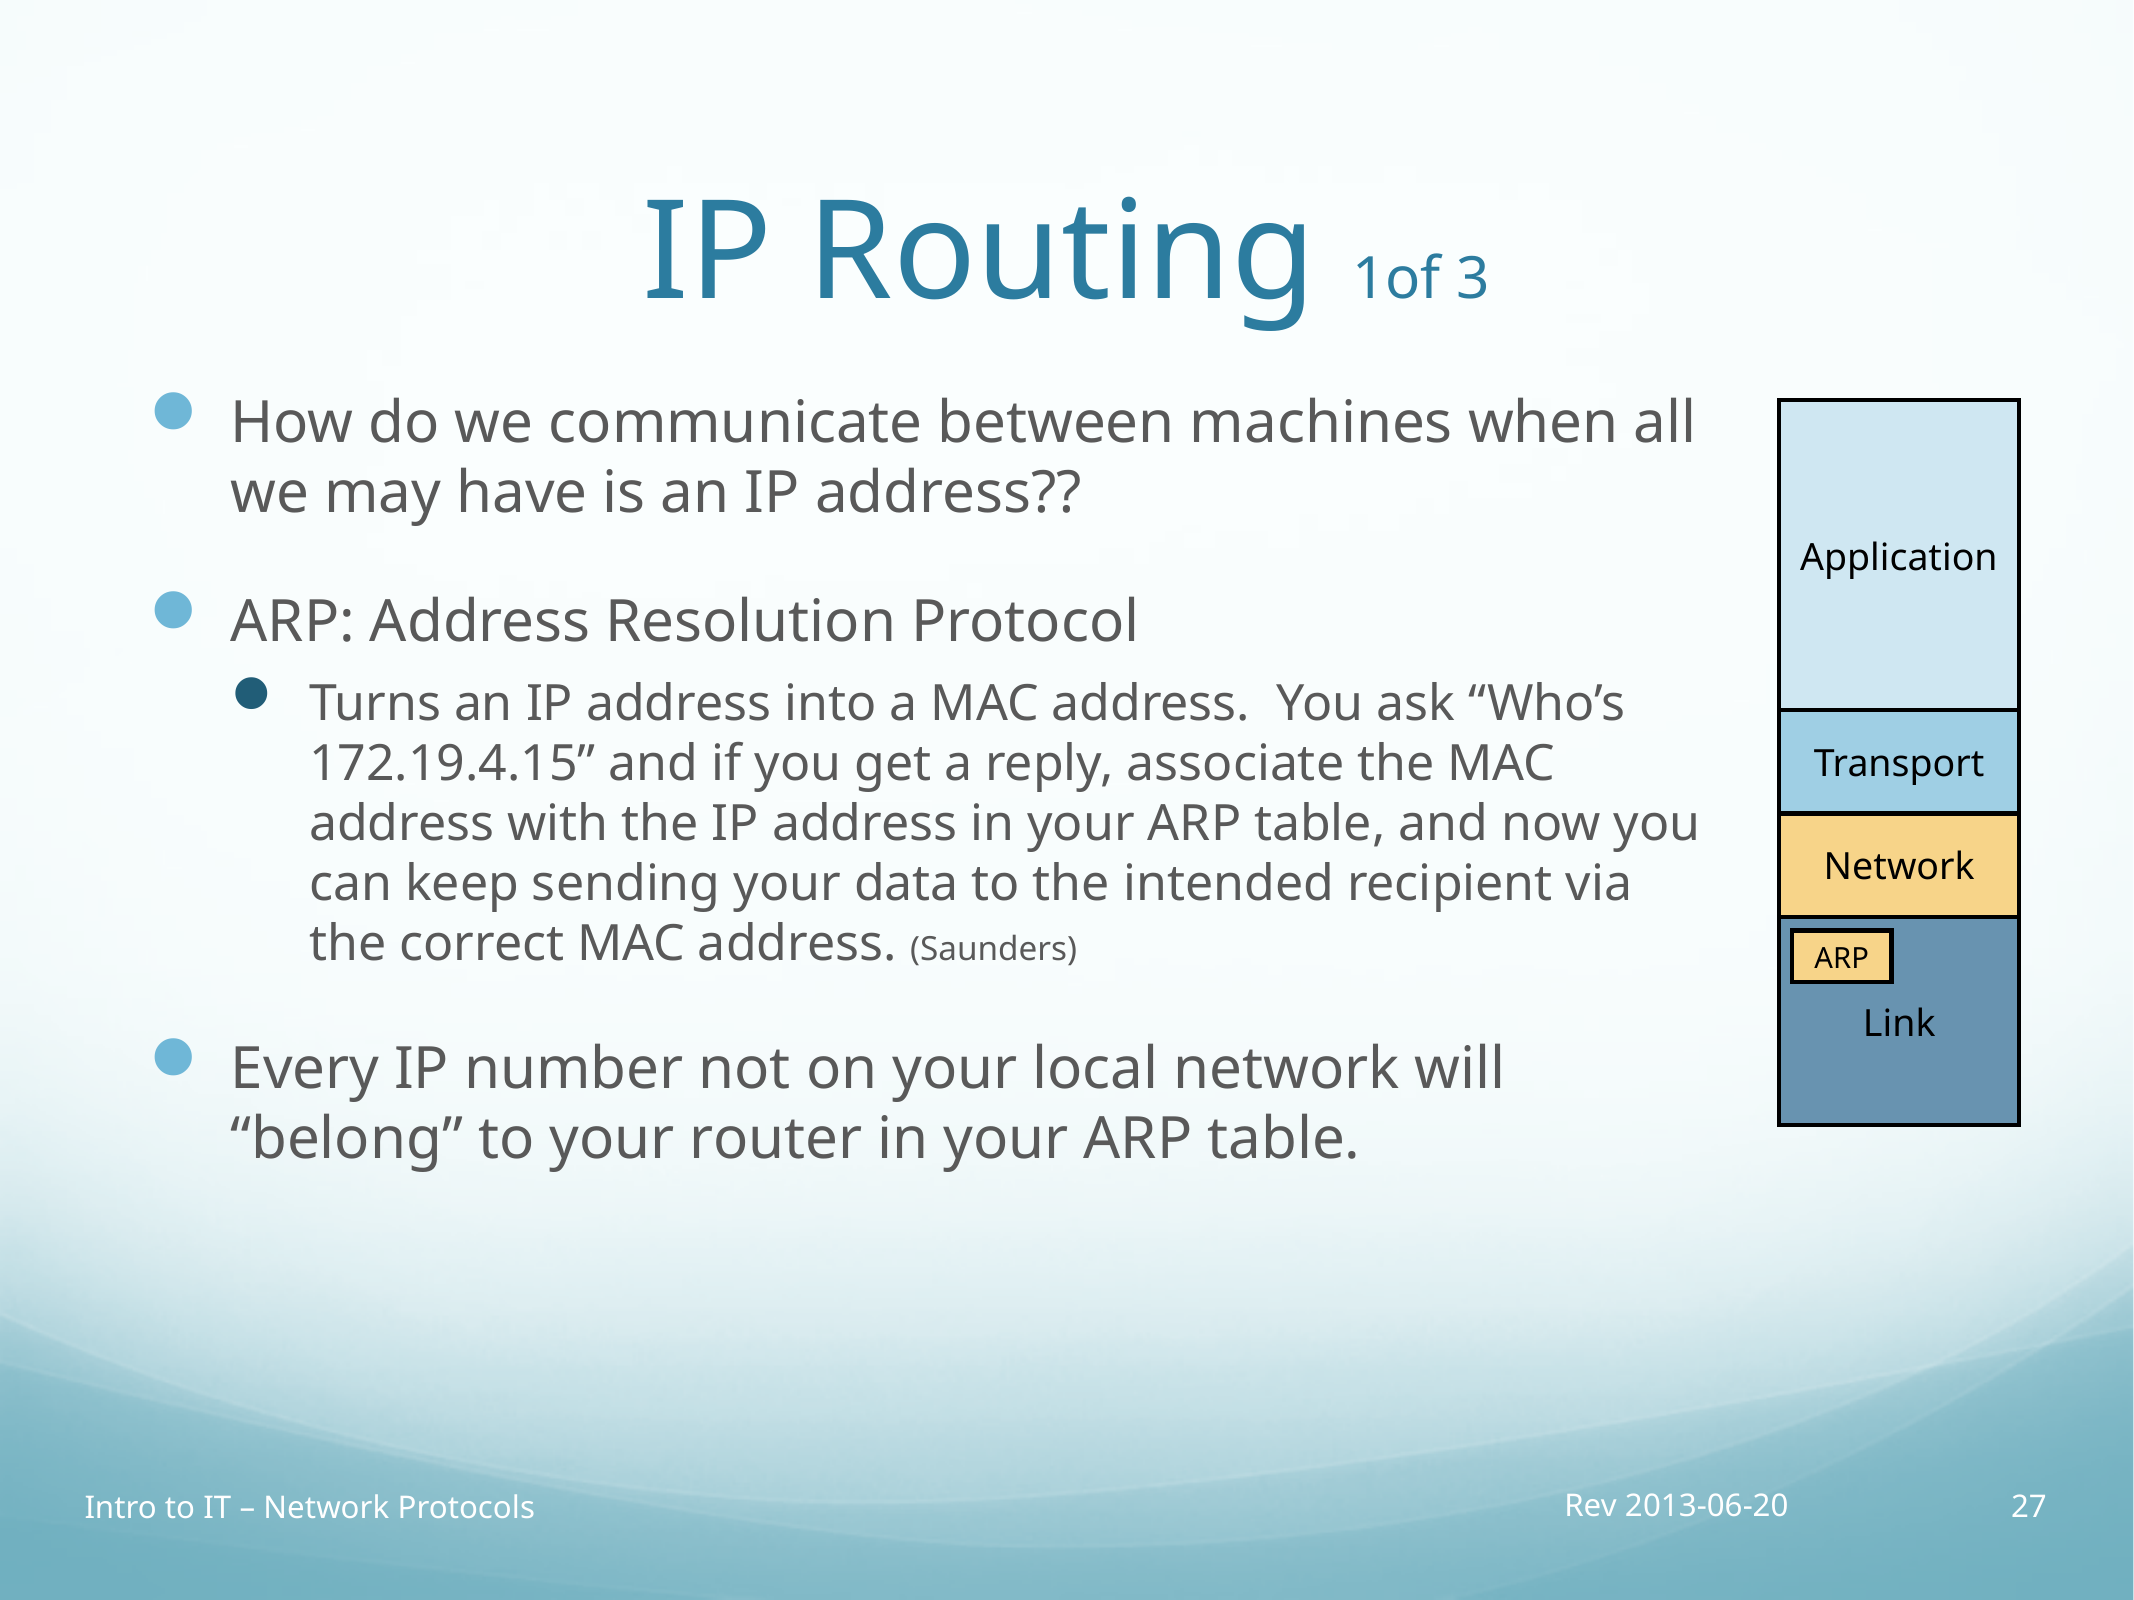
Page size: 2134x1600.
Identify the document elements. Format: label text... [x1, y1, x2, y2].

title IP Routing 1of 3 [127, 24, 2005, 338]
list How do we communicate between machines when all we may have is an IP address?? ARP: Address Resolution Protocol Turns an IP address into a MAC address. You ask “Who’s 172.19.4.15” and if you get a reply, associate the MAC address with the IP address in your ARP table, and now you can keep sending your data to the intended recipient via the correct MAC address. (Saunders) Every IP number not on your local network will “belong” to your router in your ARP table. [127, 373, 1742, 1387]
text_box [1778, 399, 2020, 1126]
